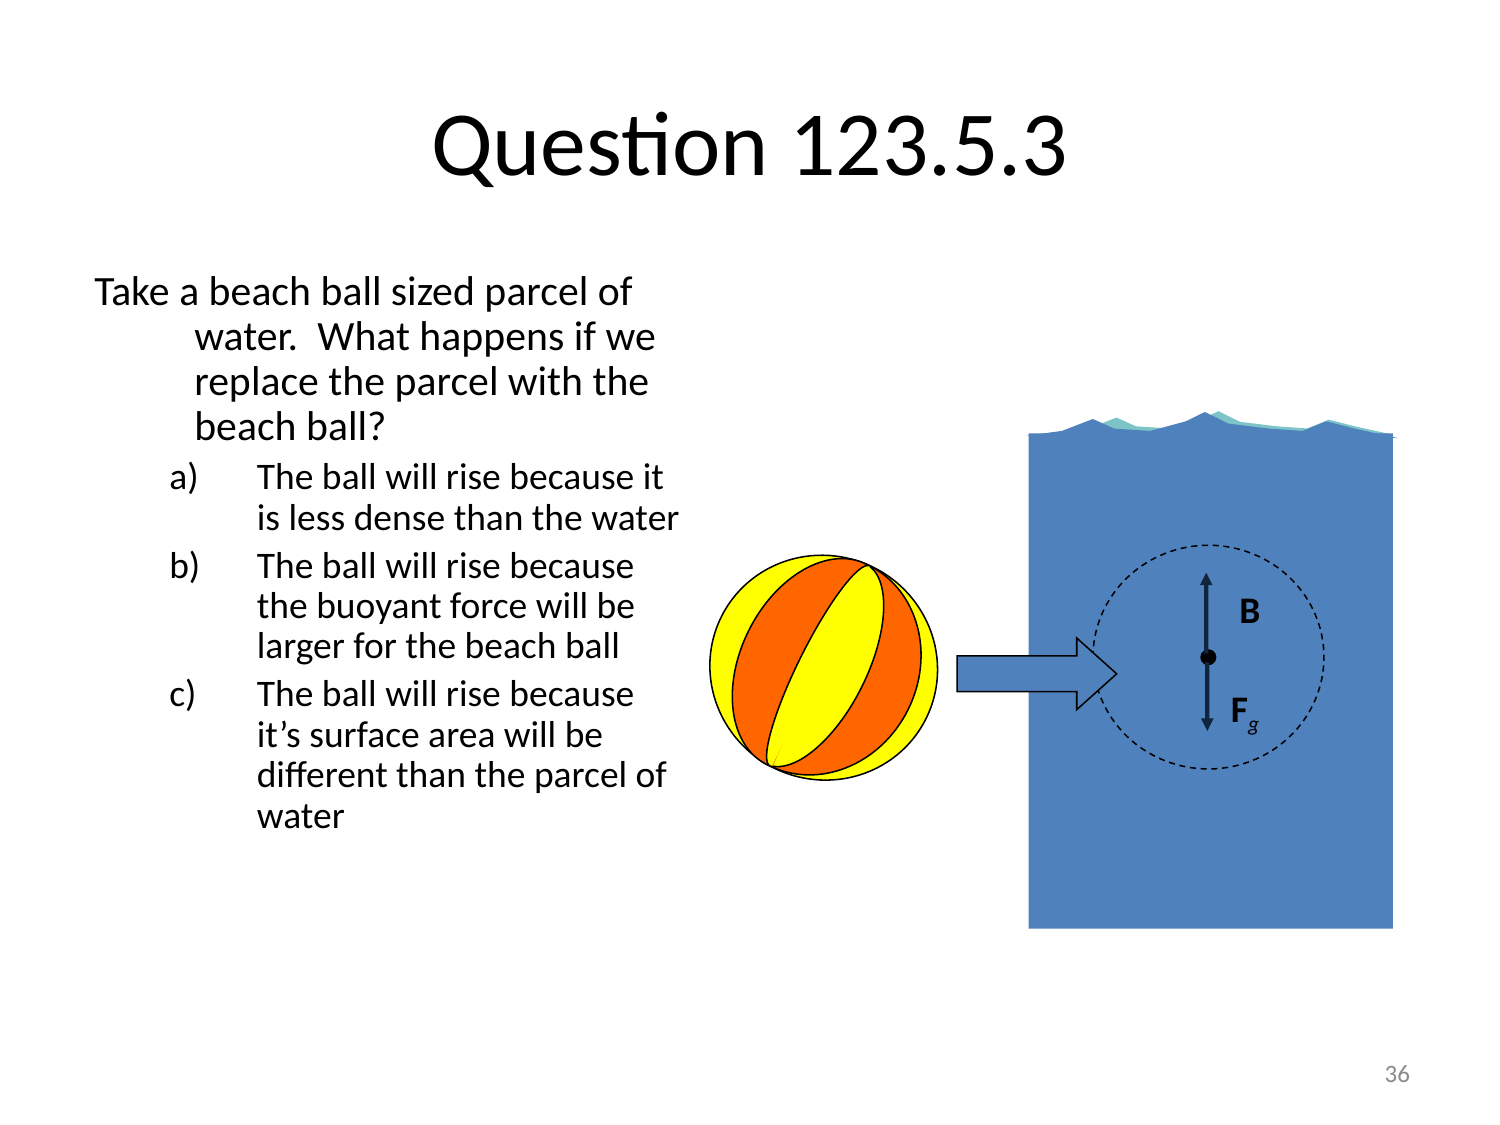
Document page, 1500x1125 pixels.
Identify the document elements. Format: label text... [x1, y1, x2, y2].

slide_number 36 [1074, 1042, 1425, 1103]
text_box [709, 410, 1398, 929]
title Question 123.5.3 [75, 45, 1425, 233]
text_box Take a beach ball sized parcel of water. What happens if we replace the parcel with the beach ball? The ball will rise because it is less dense than the water The ball will rise because the buoyant force will be larger for the beach ball The ball will rise because it’s surface area will be different than the parcel of water [79, 262, 697, 1005]
